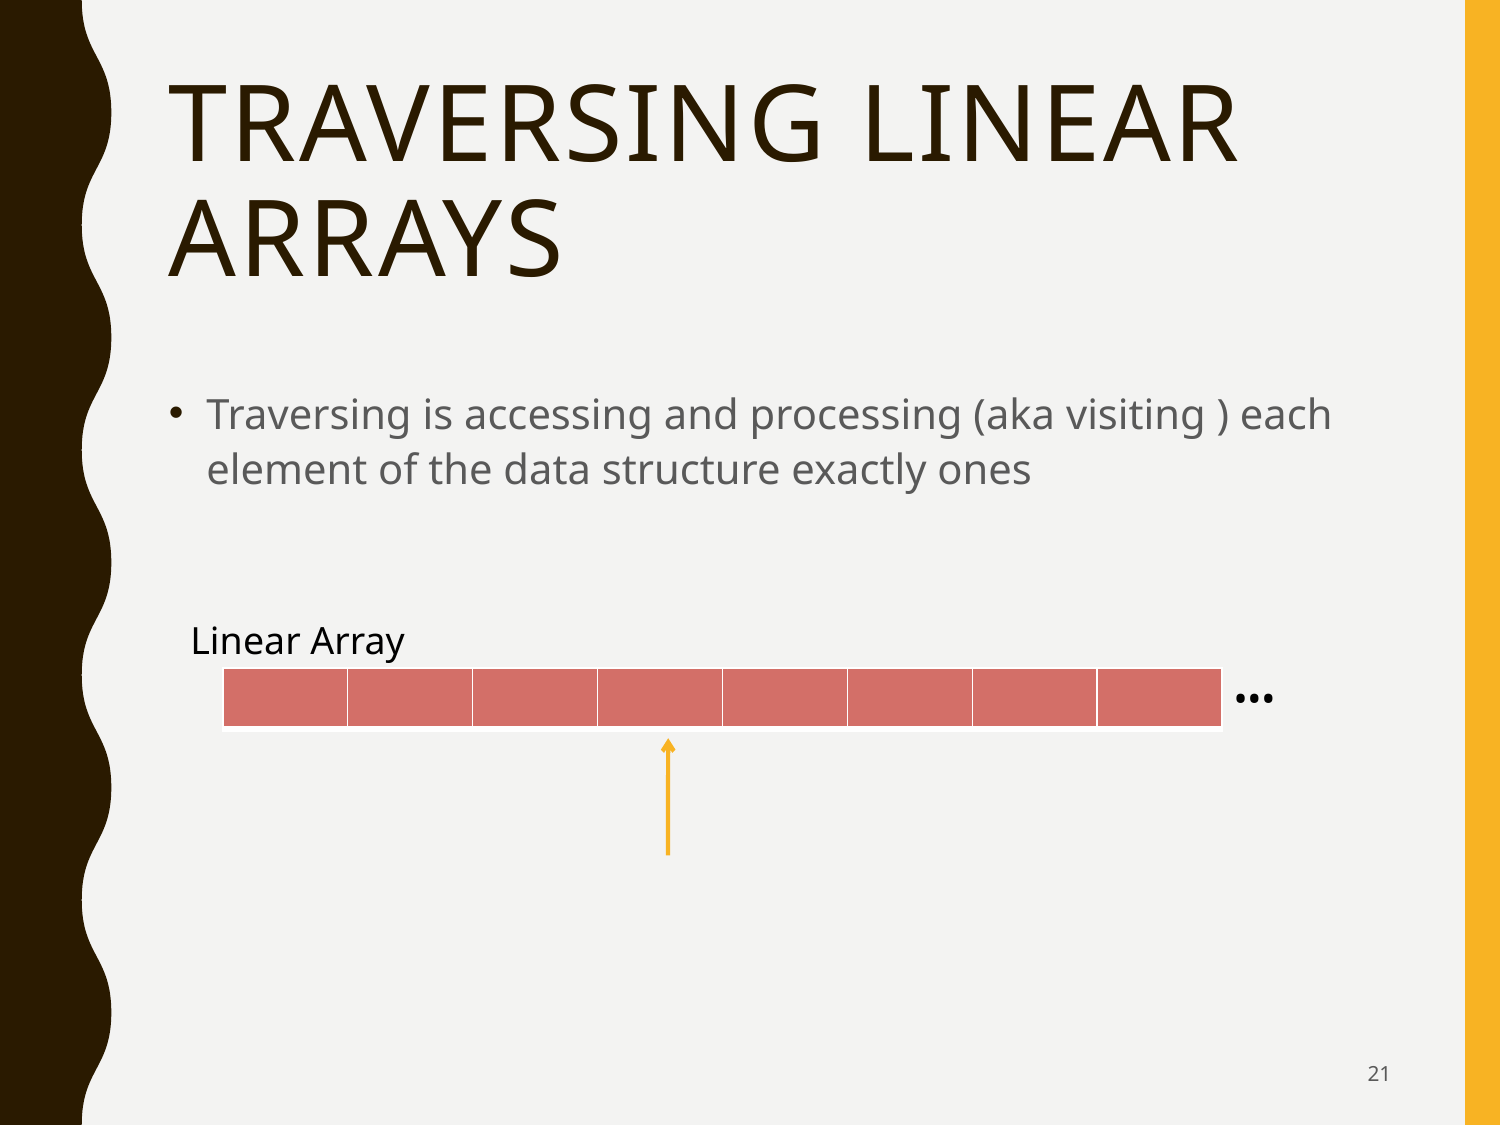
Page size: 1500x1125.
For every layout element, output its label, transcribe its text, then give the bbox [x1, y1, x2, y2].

table_header [224, 670, 347, 726]
title Traversing Linear Arrays [154, 62, 1407, 308]
table_header [473, 669, 597, 726]
table_header [1098, 669, 1218, 726]
slide_number 21 [1059, 1045, 1407, 1103]
text_box Linear Array [175, 609, 481, 670]
list Traversing is accessing and processing (aka visiting ) each element of the data structure exactly ones [154, 375, 1407, 965]
table_header [348, 670, 472, 726]
text_box ••• [1218, 667, 1500, 728]
table_header [973, 669, 1096, 726]
table_header [598, 669, 722, 726]
table_header [848, 669, 972, 726]
table_header [723, 669, 847, 726]
